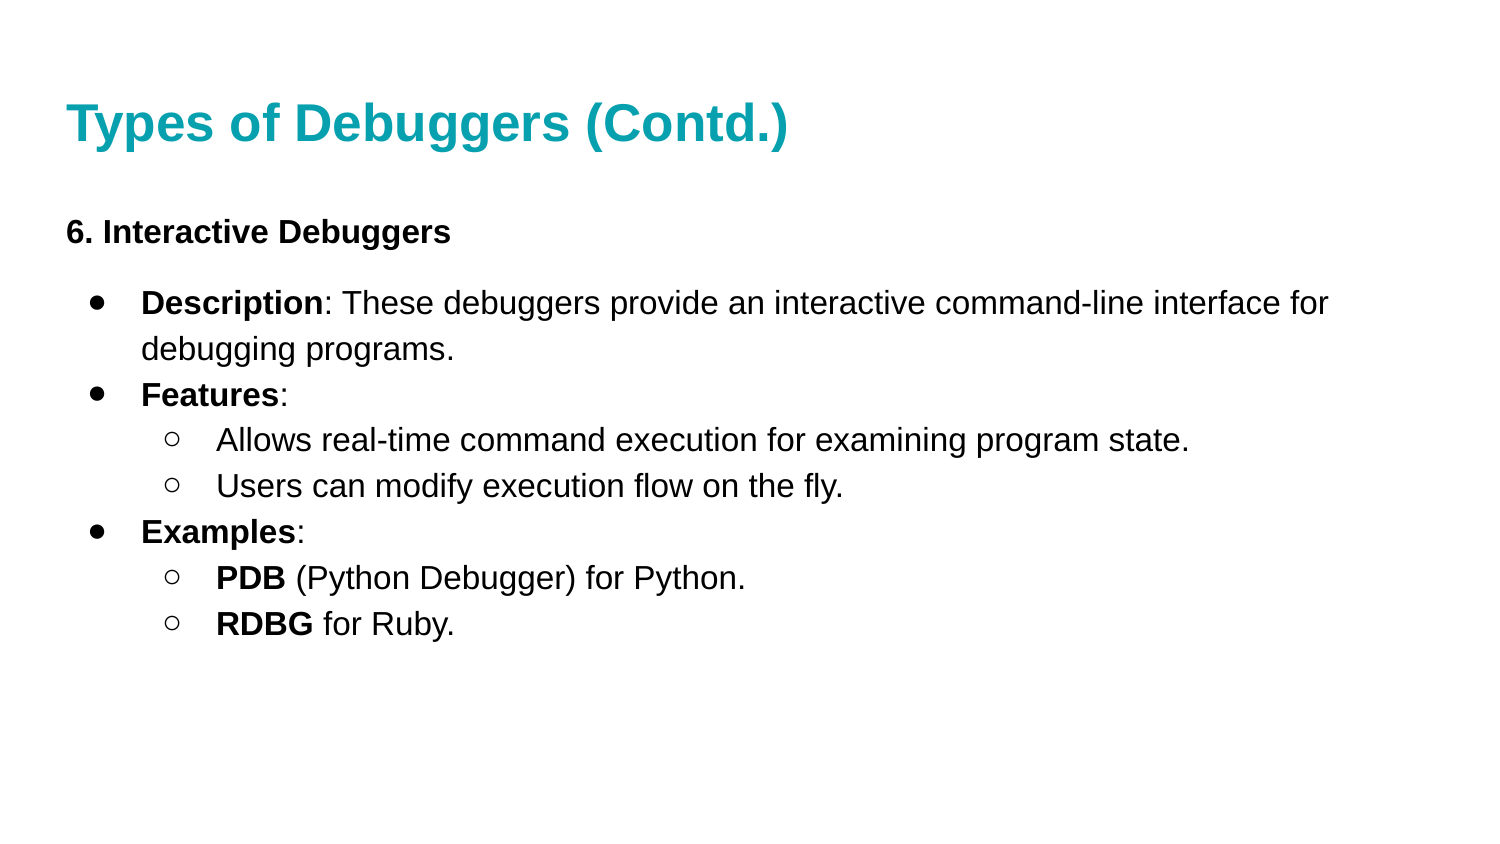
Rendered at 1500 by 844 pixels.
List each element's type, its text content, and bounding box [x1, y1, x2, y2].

list 6. Interactive Debuggers Description: These debuggers provide an interactive command-line interface for debugging programs. Features: Allows real-time command execution for examining program state. Users can modify execution flow on the fly. Examples: PDB (Python Debugger) for Python. RDBG for Ruby. [51, 189, 1449, 844]
title Types of Debuggers (Contd.) [51, 72, 1449, 167]
